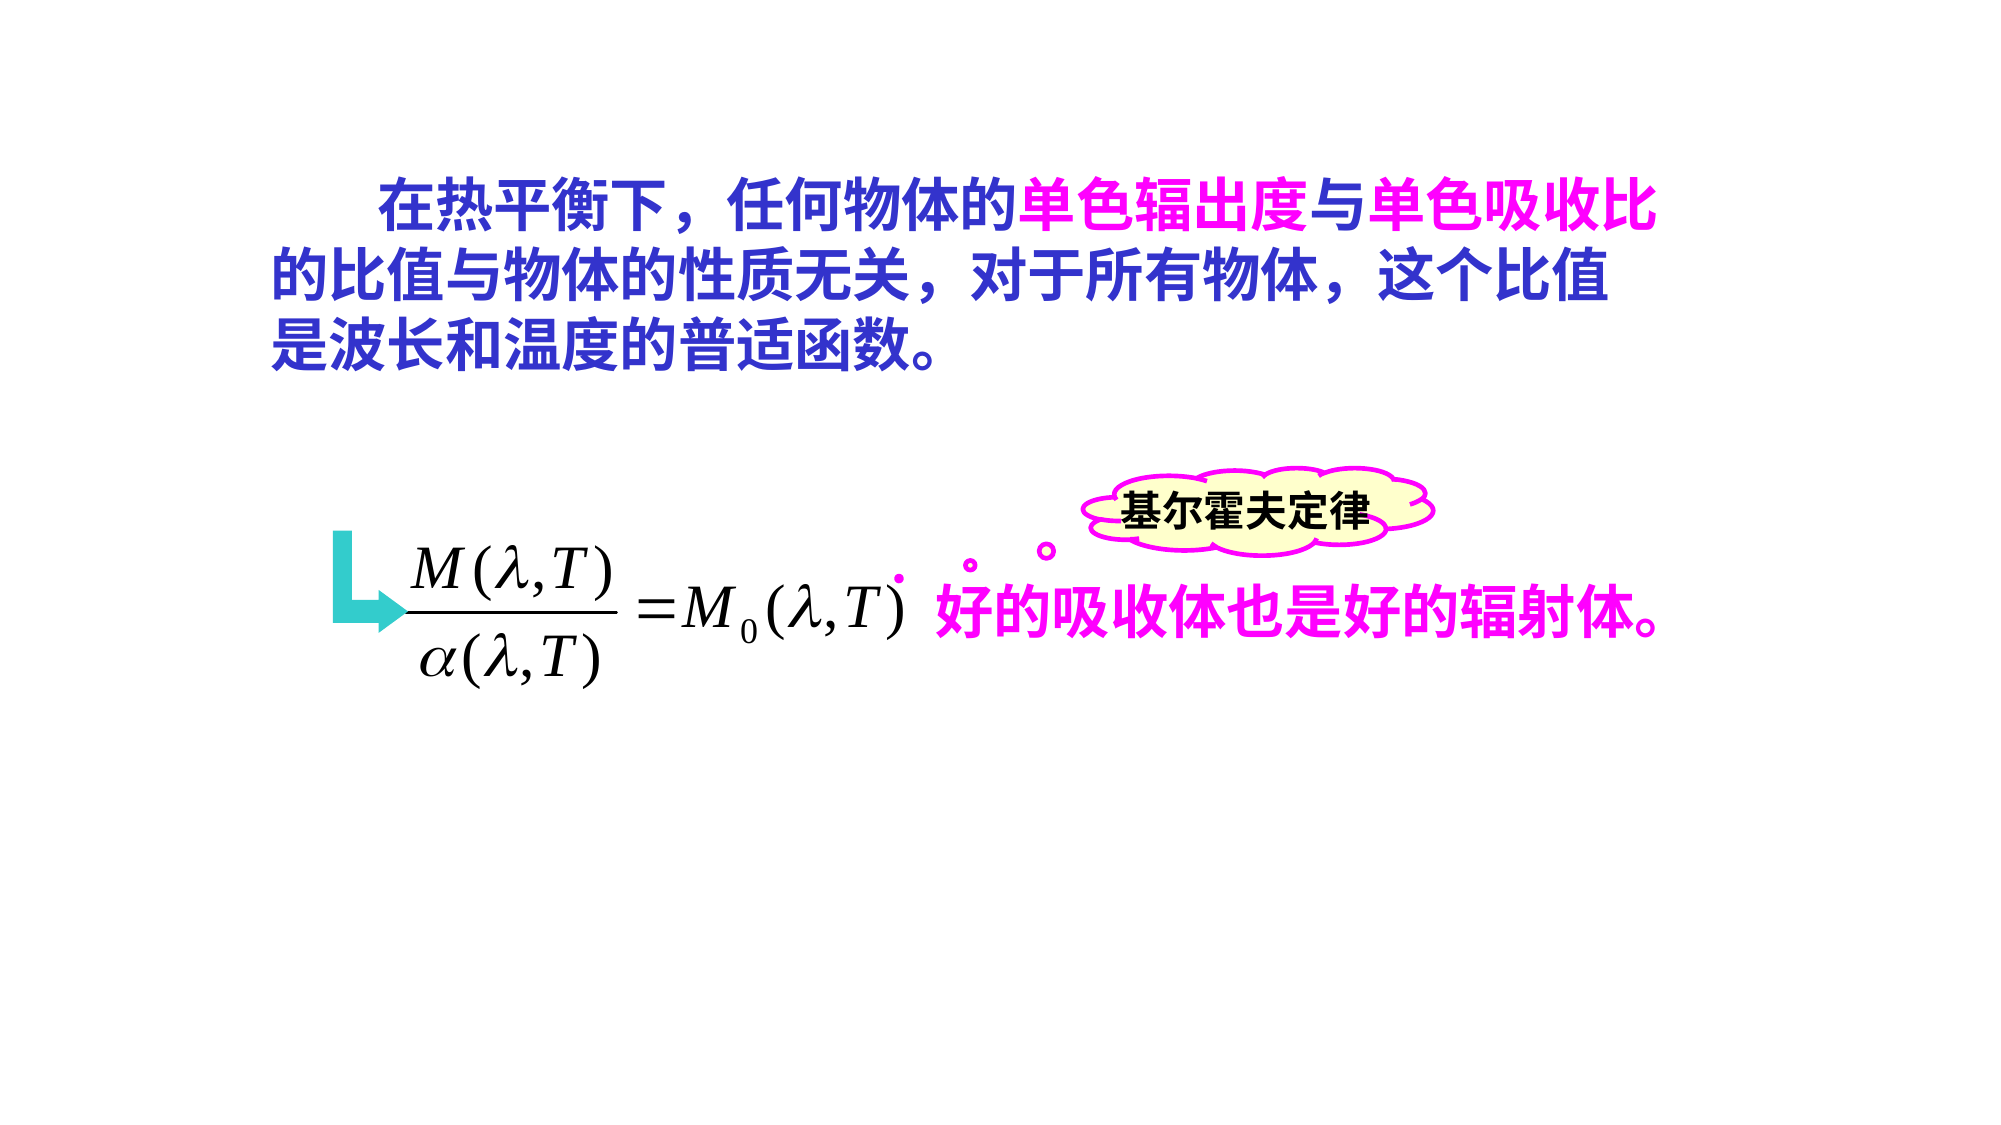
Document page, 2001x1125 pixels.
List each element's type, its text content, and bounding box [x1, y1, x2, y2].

text_box 在热平衡下，任何物体的单色辐出度与单色吸收比的比值与物体的性质无关，对于所有物体，这个比值是波长和温度的普适函数。 [255, 160, 1681, 386]
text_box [395, 529, 915, 700]
text_box 好的吸收体也是好的辐射体。 [920, 567, 1721, 653]
text_box 基尔霍夫定律 [1039, 543, 1054, 559]
text_box 基尔霍夫定律 [965, 560, 976, 571]
text_box [332, 530, 390, 633]
text_box 基尔霍夫定律 [1082, 468, 1434, 556]
